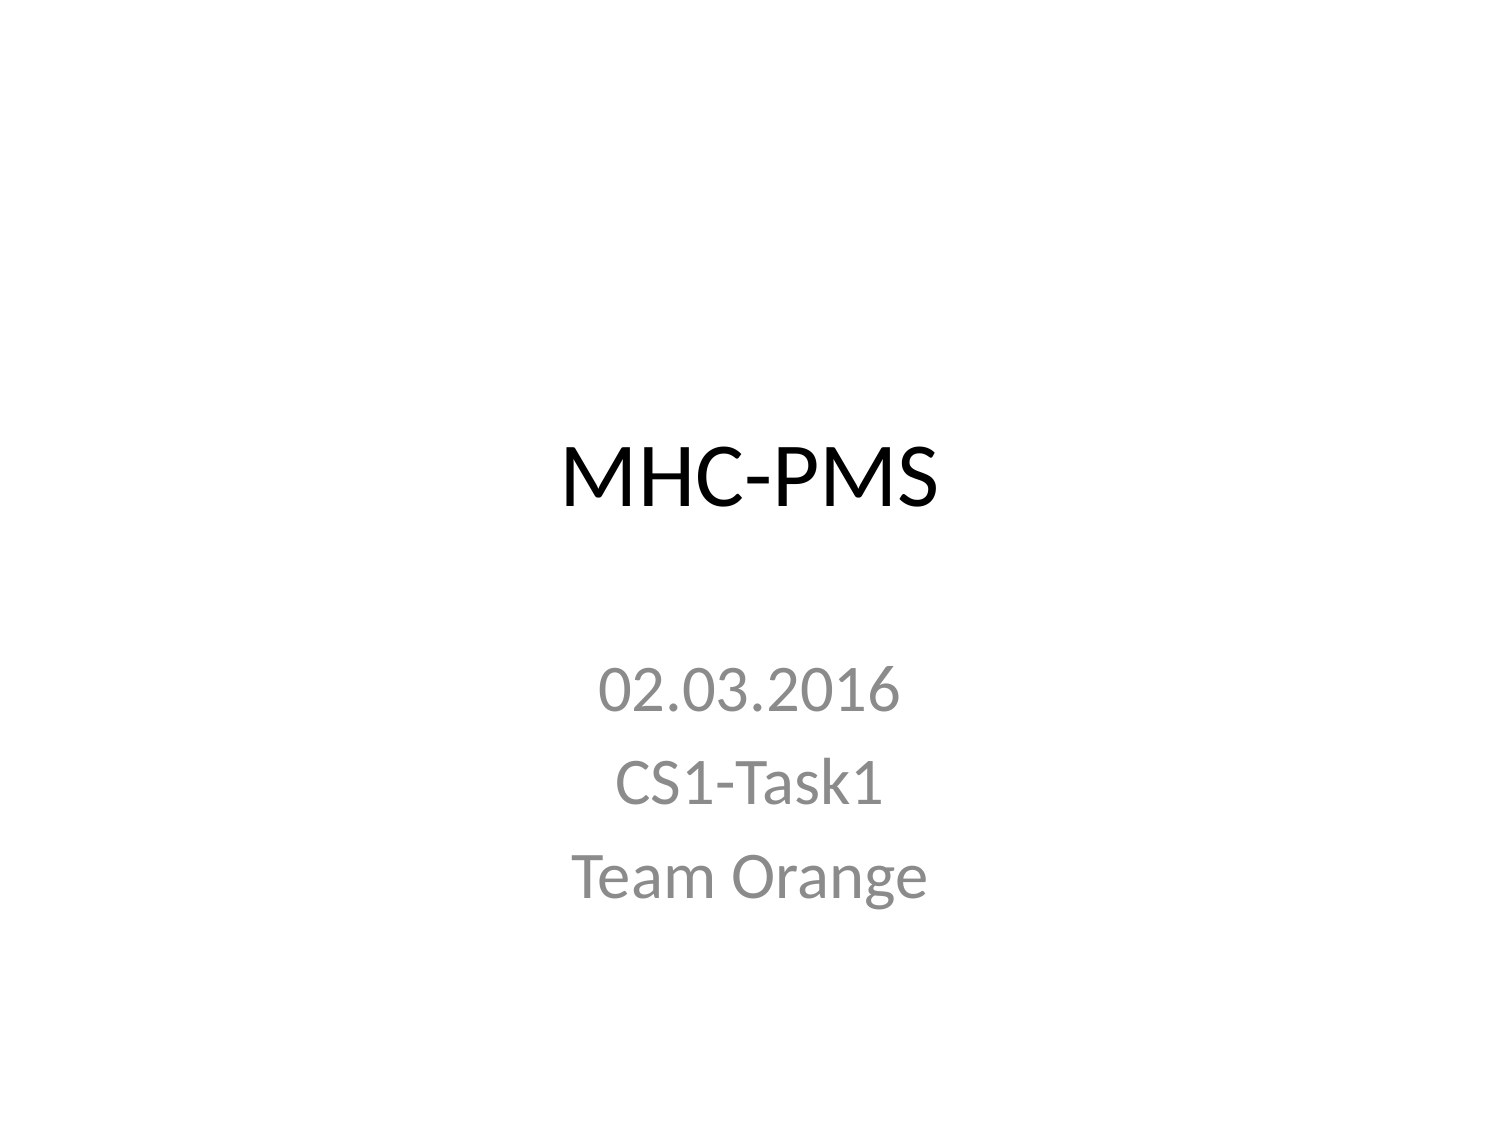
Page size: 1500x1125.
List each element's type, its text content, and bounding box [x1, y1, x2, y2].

title MHC-PMS [112, 349, 1388, 591]
subtitle 02.03.2016 CS1-Task1 Team Orange [225, 637, 1275, 925]
